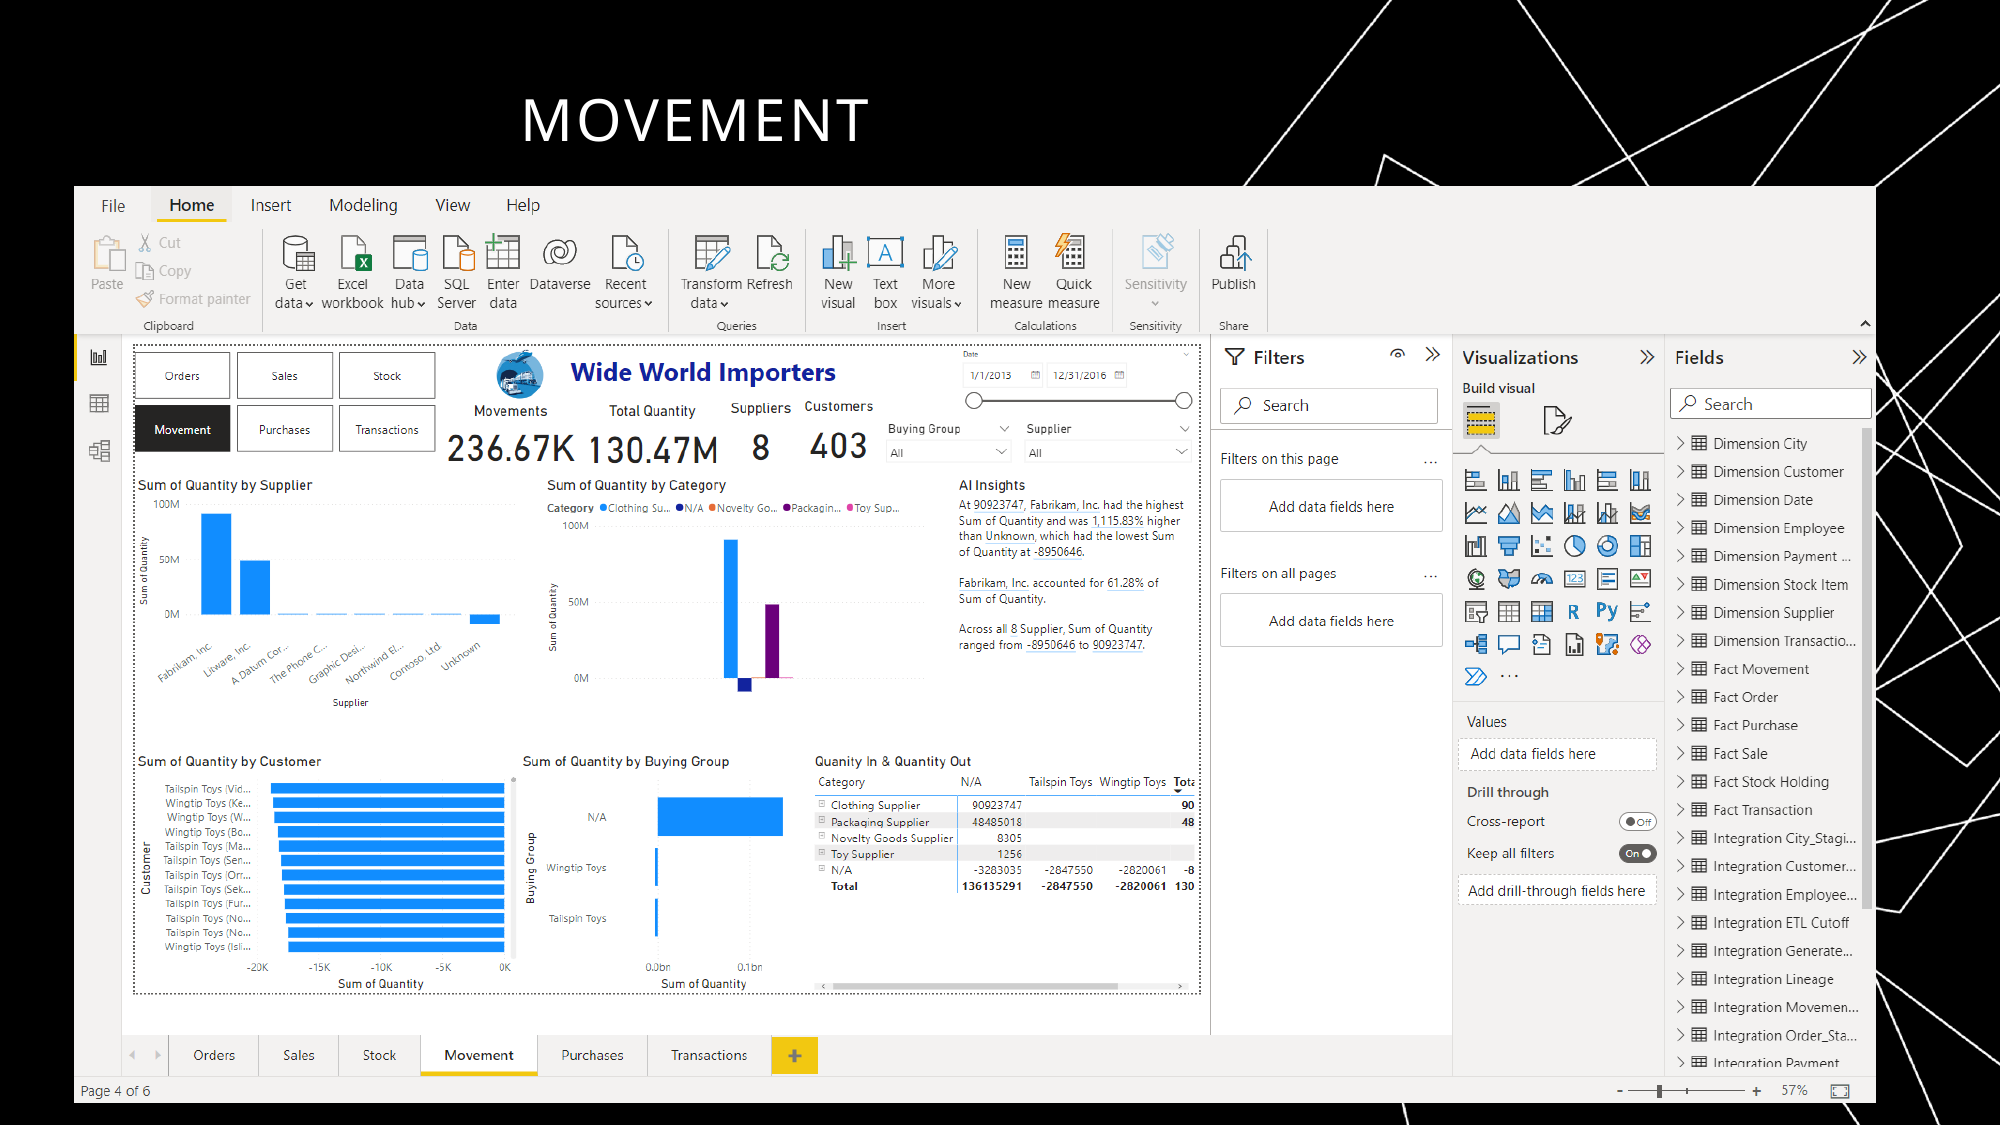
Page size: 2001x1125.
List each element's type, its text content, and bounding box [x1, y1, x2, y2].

picture [74, 0, 2000, 1125]
title MOVEMENT [505, 36, 1251, 162]
